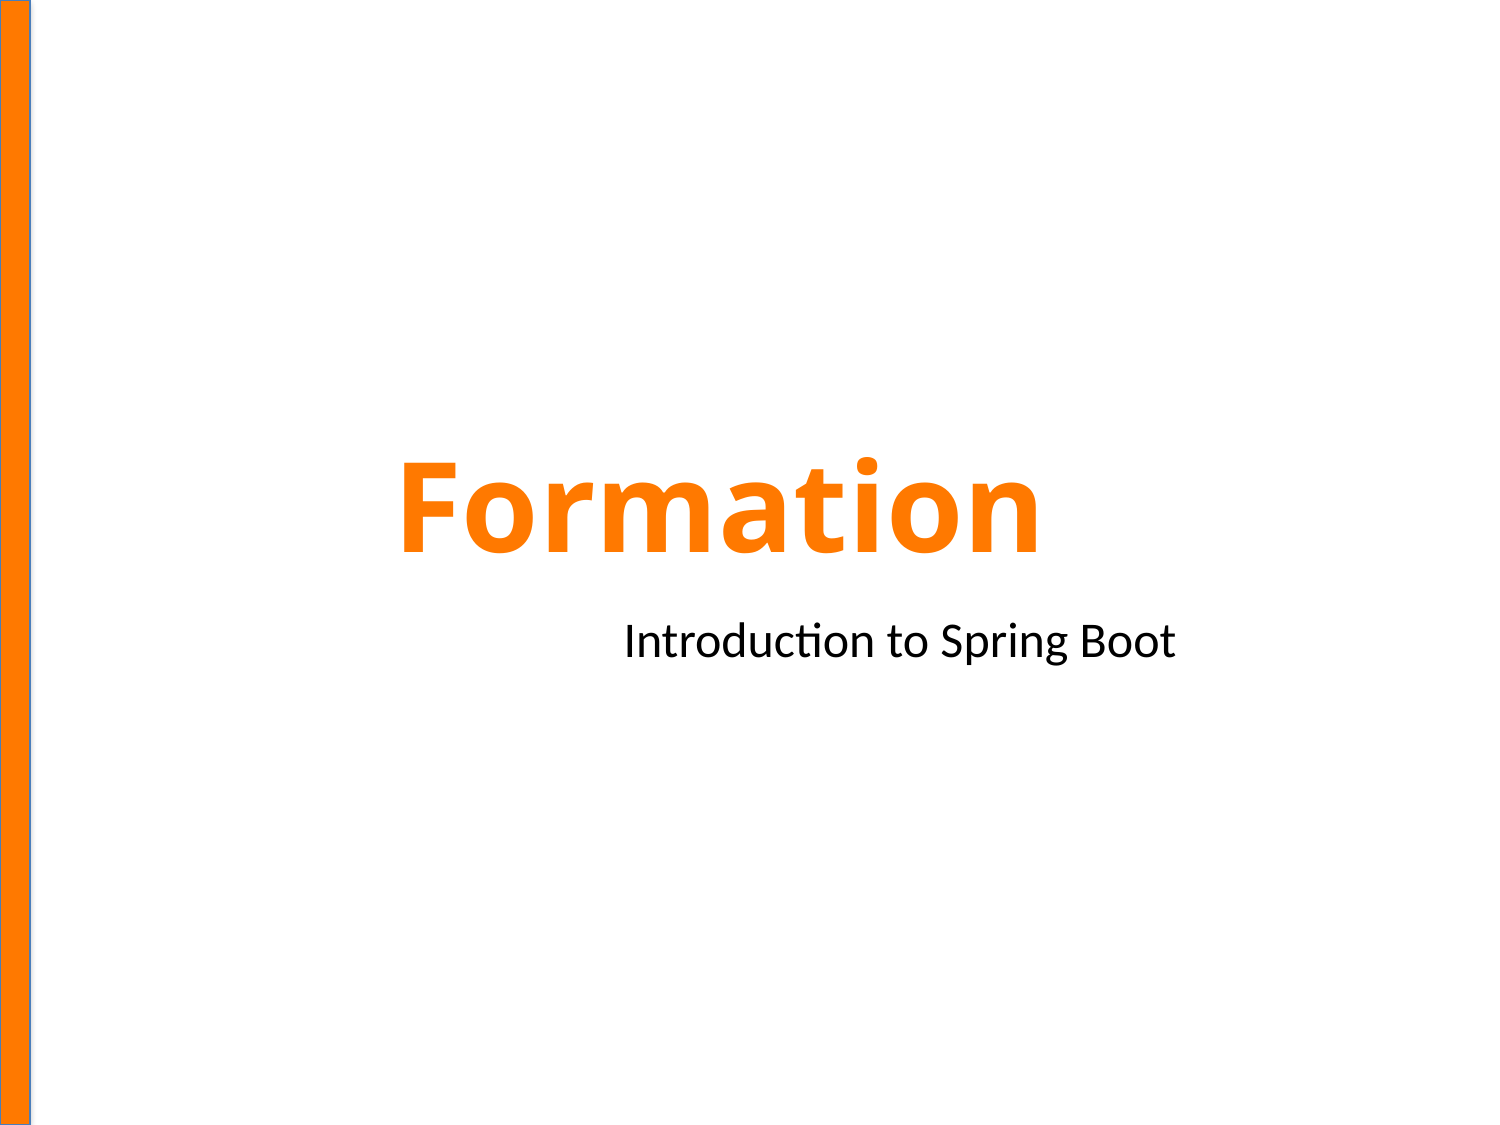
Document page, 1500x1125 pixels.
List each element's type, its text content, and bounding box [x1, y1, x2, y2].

text_box Formation [378, 419, 1062, 585]
text_box Introduction to Spring Boot [608, 599, 1192, 675]
text_box [0, 0, 31, 1125]
